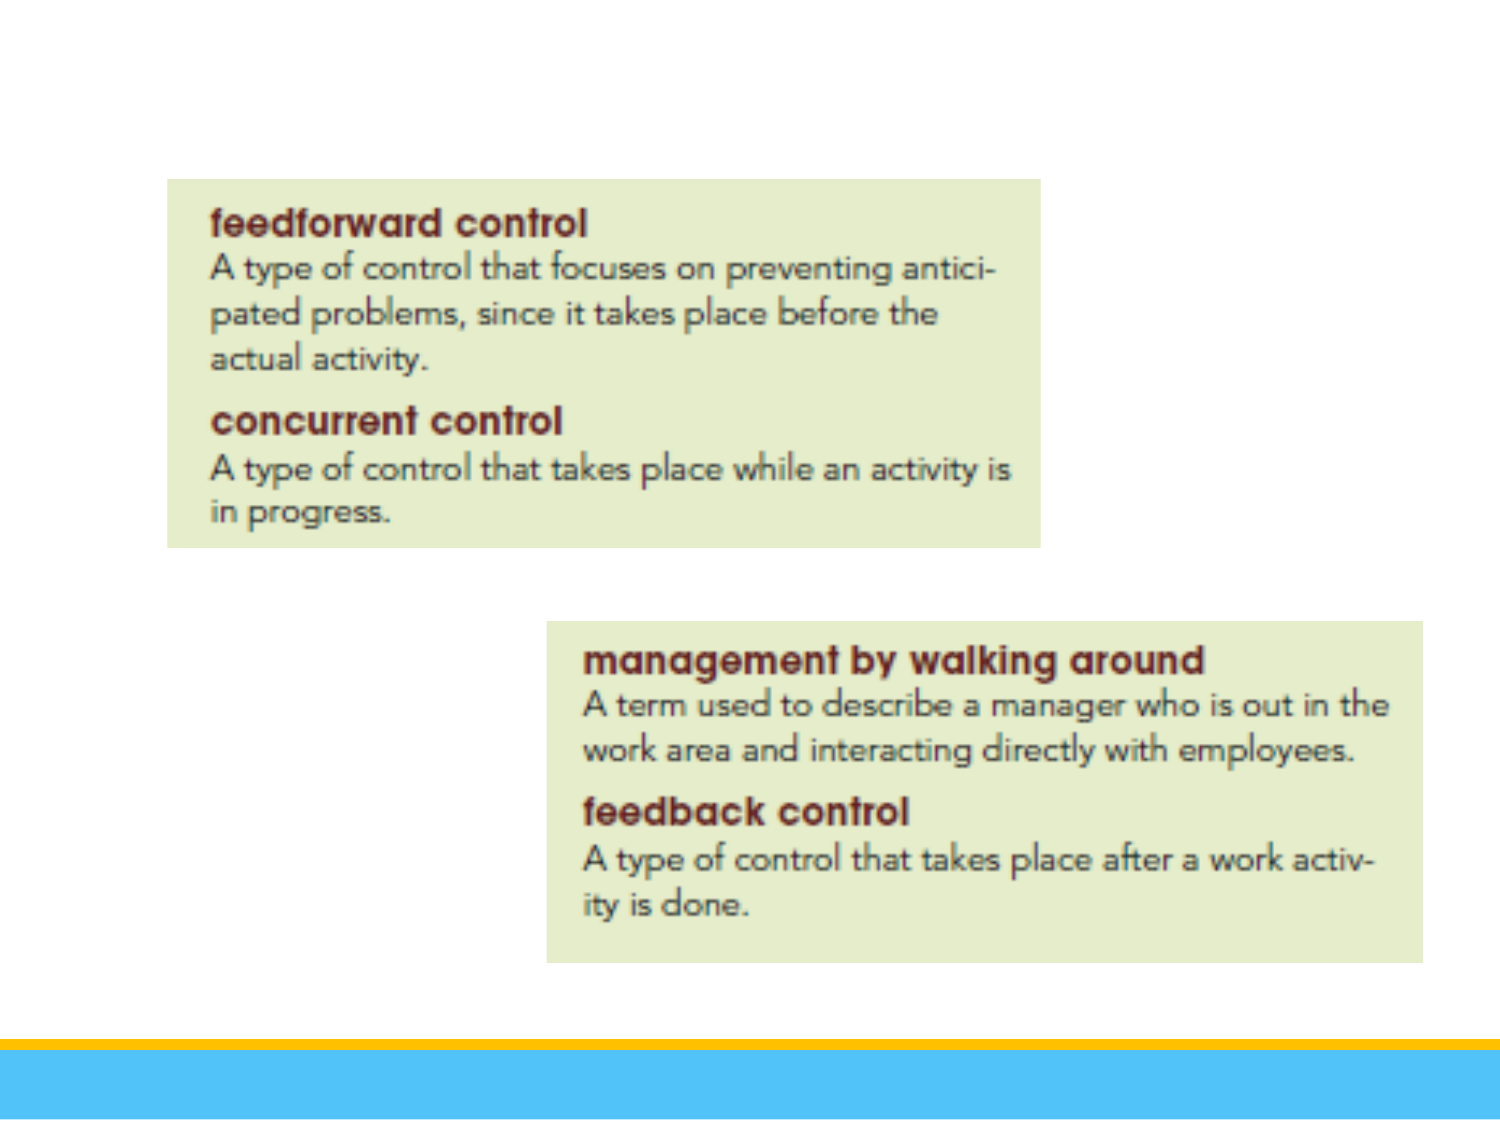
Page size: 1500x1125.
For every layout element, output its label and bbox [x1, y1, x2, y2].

picture [546, 621, 1424, 963]
picture [166, 178, 1042, 548]
